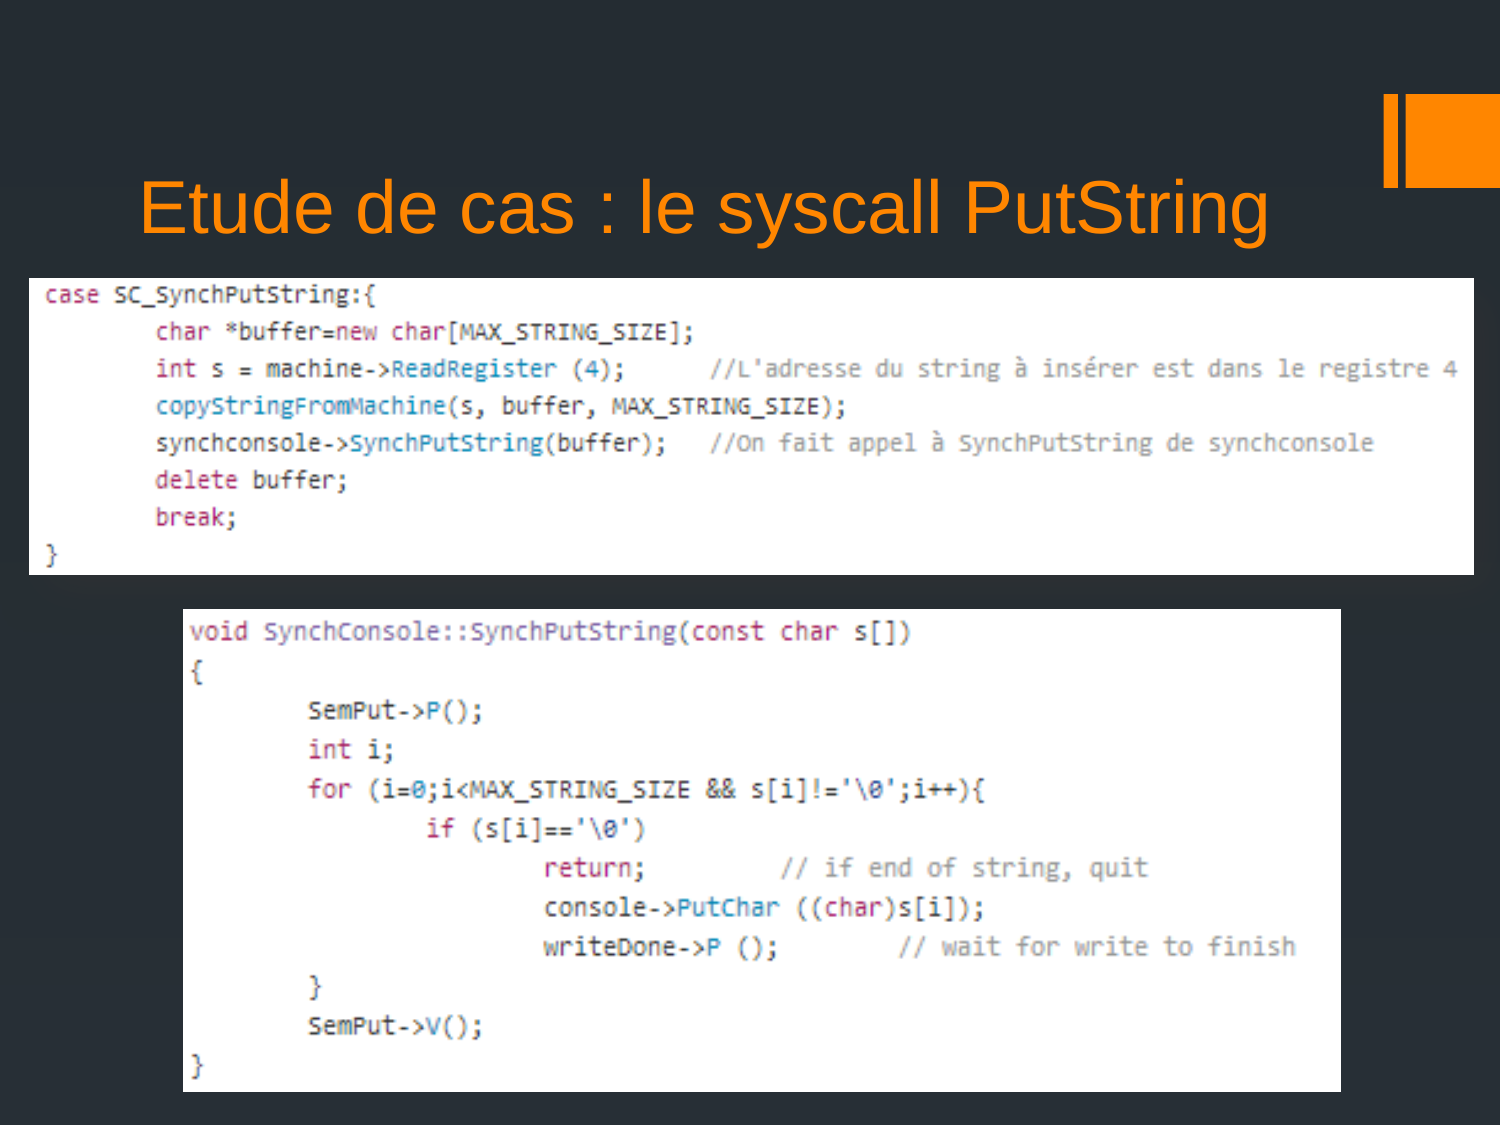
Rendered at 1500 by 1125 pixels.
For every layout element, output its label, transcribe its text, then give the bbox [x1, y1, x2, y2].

picture [182, 608, 1342, 1092]
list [28, 278, 1475, 575]
title Etude de cas : le syscall PutString [123, 66, 1324, 256]
